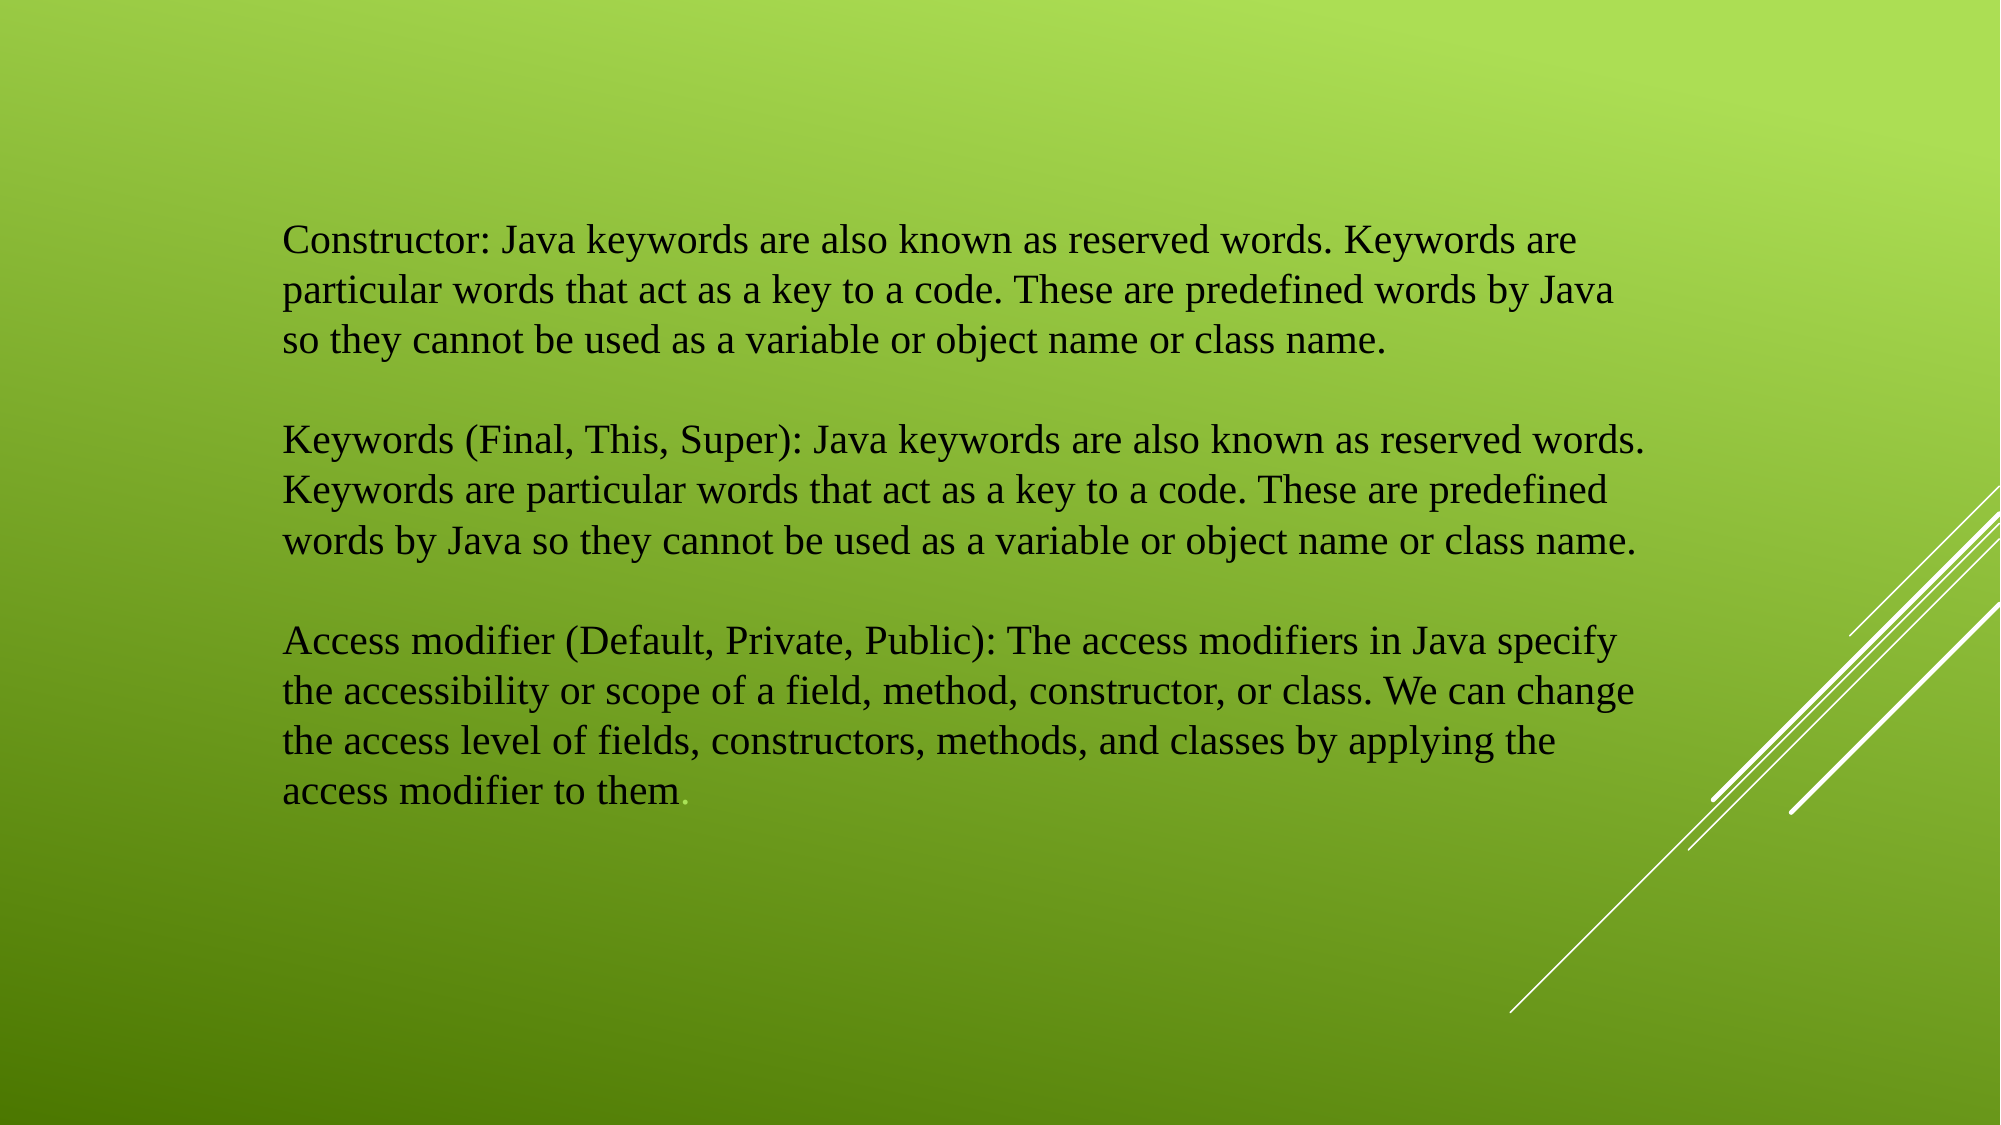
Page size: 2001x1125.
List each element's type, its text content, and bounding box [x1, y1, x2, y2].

title Constructor: Java keywords are also known as reserved words. Keywords are particular words that act as a key to a code. These are predefined words by Java so they cannot be used as a variable or object name or class name. Keywords (Final, This, Super): Java keywords are also known as reserved words. Keywords are particular words that act as a key to a code. These are predefined words by Java so they cannot be used as a variable or object name or class name. Access modifier (Default, Private, Public): The access modifiers in Java specify the accessibility or scope of a field, method, constructor, or class. We can change the access level of fields, constructors, methods, and classes by applying the access modifier to them. [267, 129, 1668, 995]
